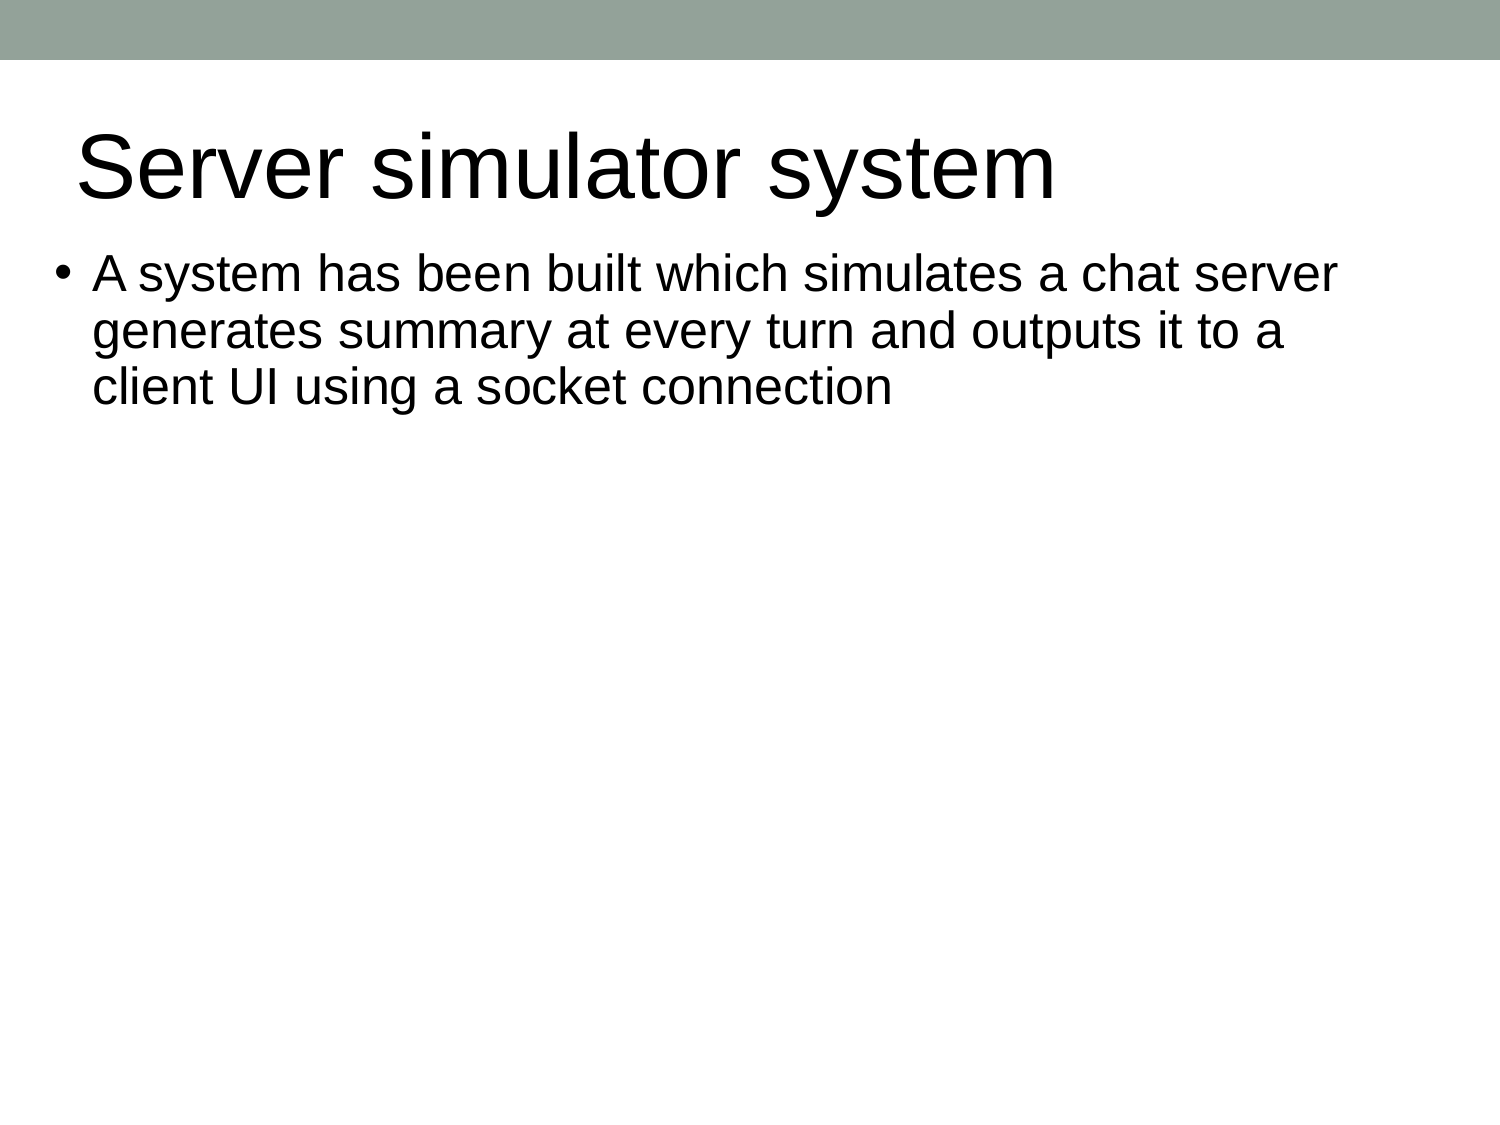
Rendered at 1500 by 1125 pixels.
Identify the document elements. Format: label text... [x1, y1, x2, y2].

title Server simulator system [75, 87, 1425, 250]
subtitle A system has been built which simulates a chat server generates summary at every turn and outputs it to a client UI using a socket connection [54, 250, 1405, 413]
